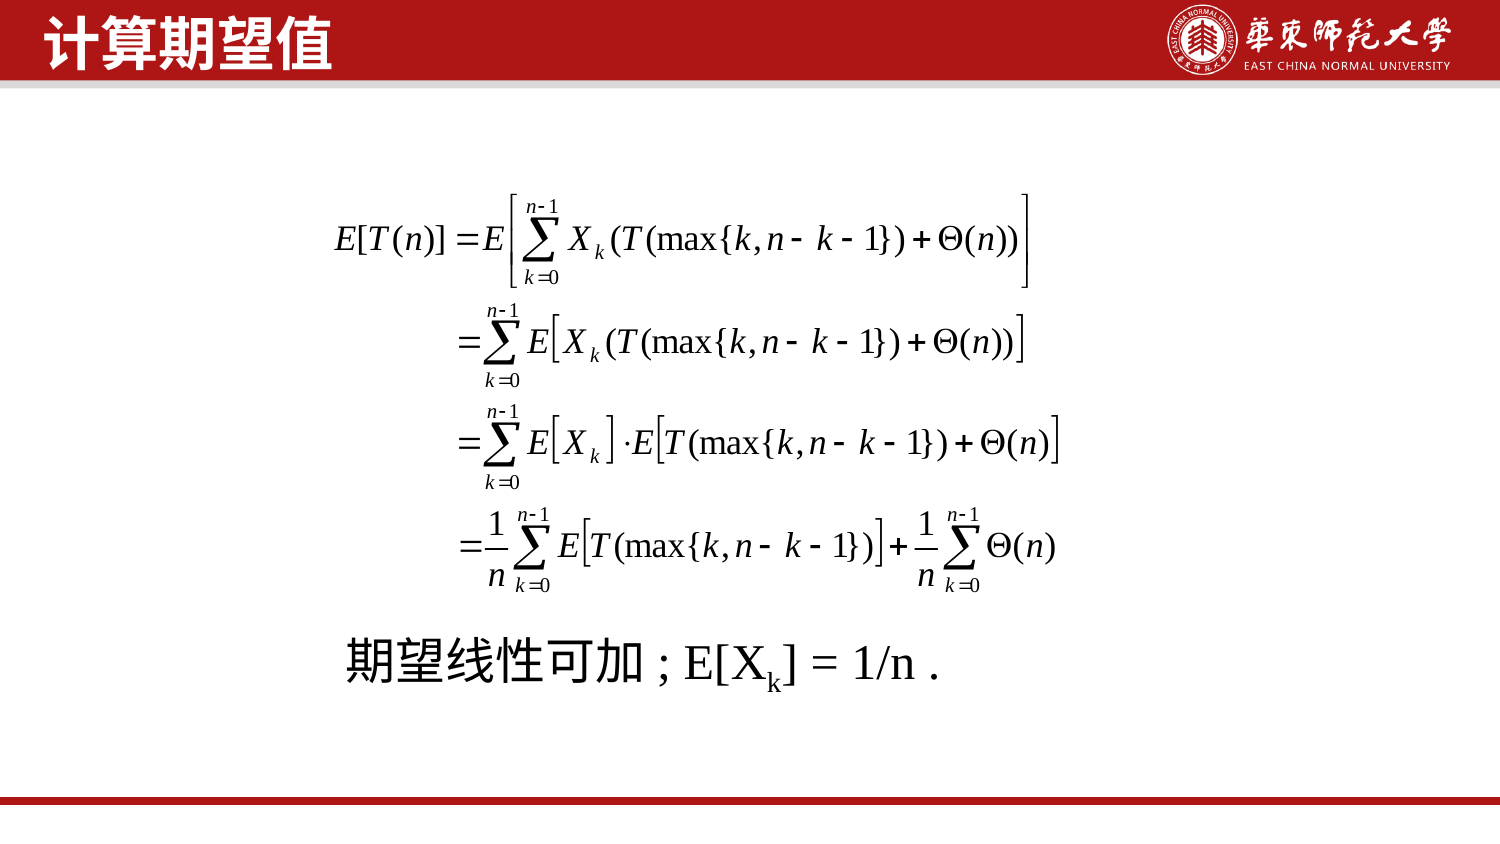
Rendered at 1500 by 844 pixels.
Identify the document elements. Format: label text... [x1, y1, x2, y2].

picture [1113, 0, 1500, 165]
text_box 计算期望值 [31, 9, 1178, 98]
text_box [328, 187, 1064, 600]
text_box 期望线性可加; E[Xk] = 1/n . [330, 622, 968, 706]
